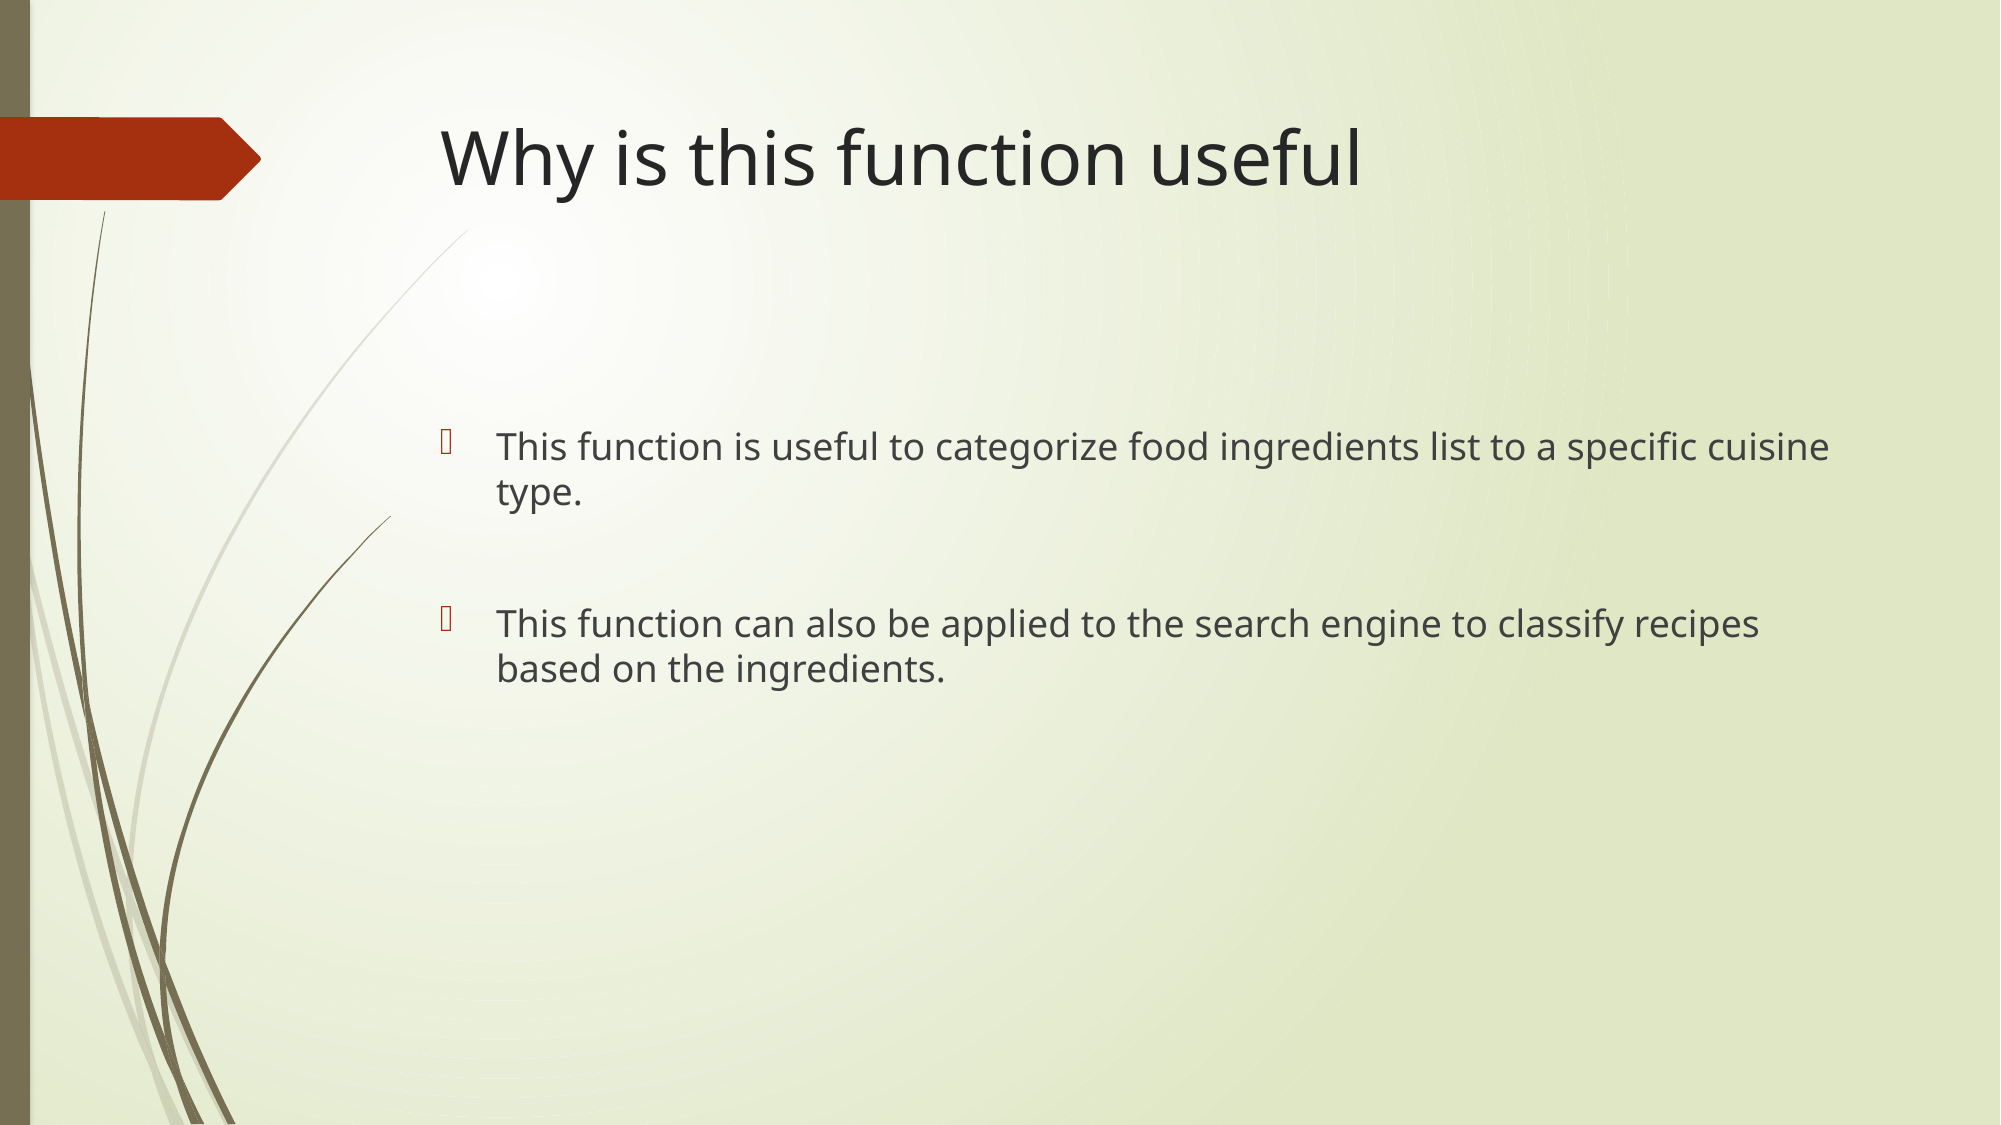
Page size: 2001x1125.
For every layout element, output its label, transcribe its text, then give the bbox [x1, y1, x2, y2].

list This function is useful to categorize food ingredients list to a specific cuisine type. This function can also be applied to the search engine to classify recipes based on the ingredients. [424, 350, 1888, 970]
title Why is this function useful [425, 102, 1888, 313]
